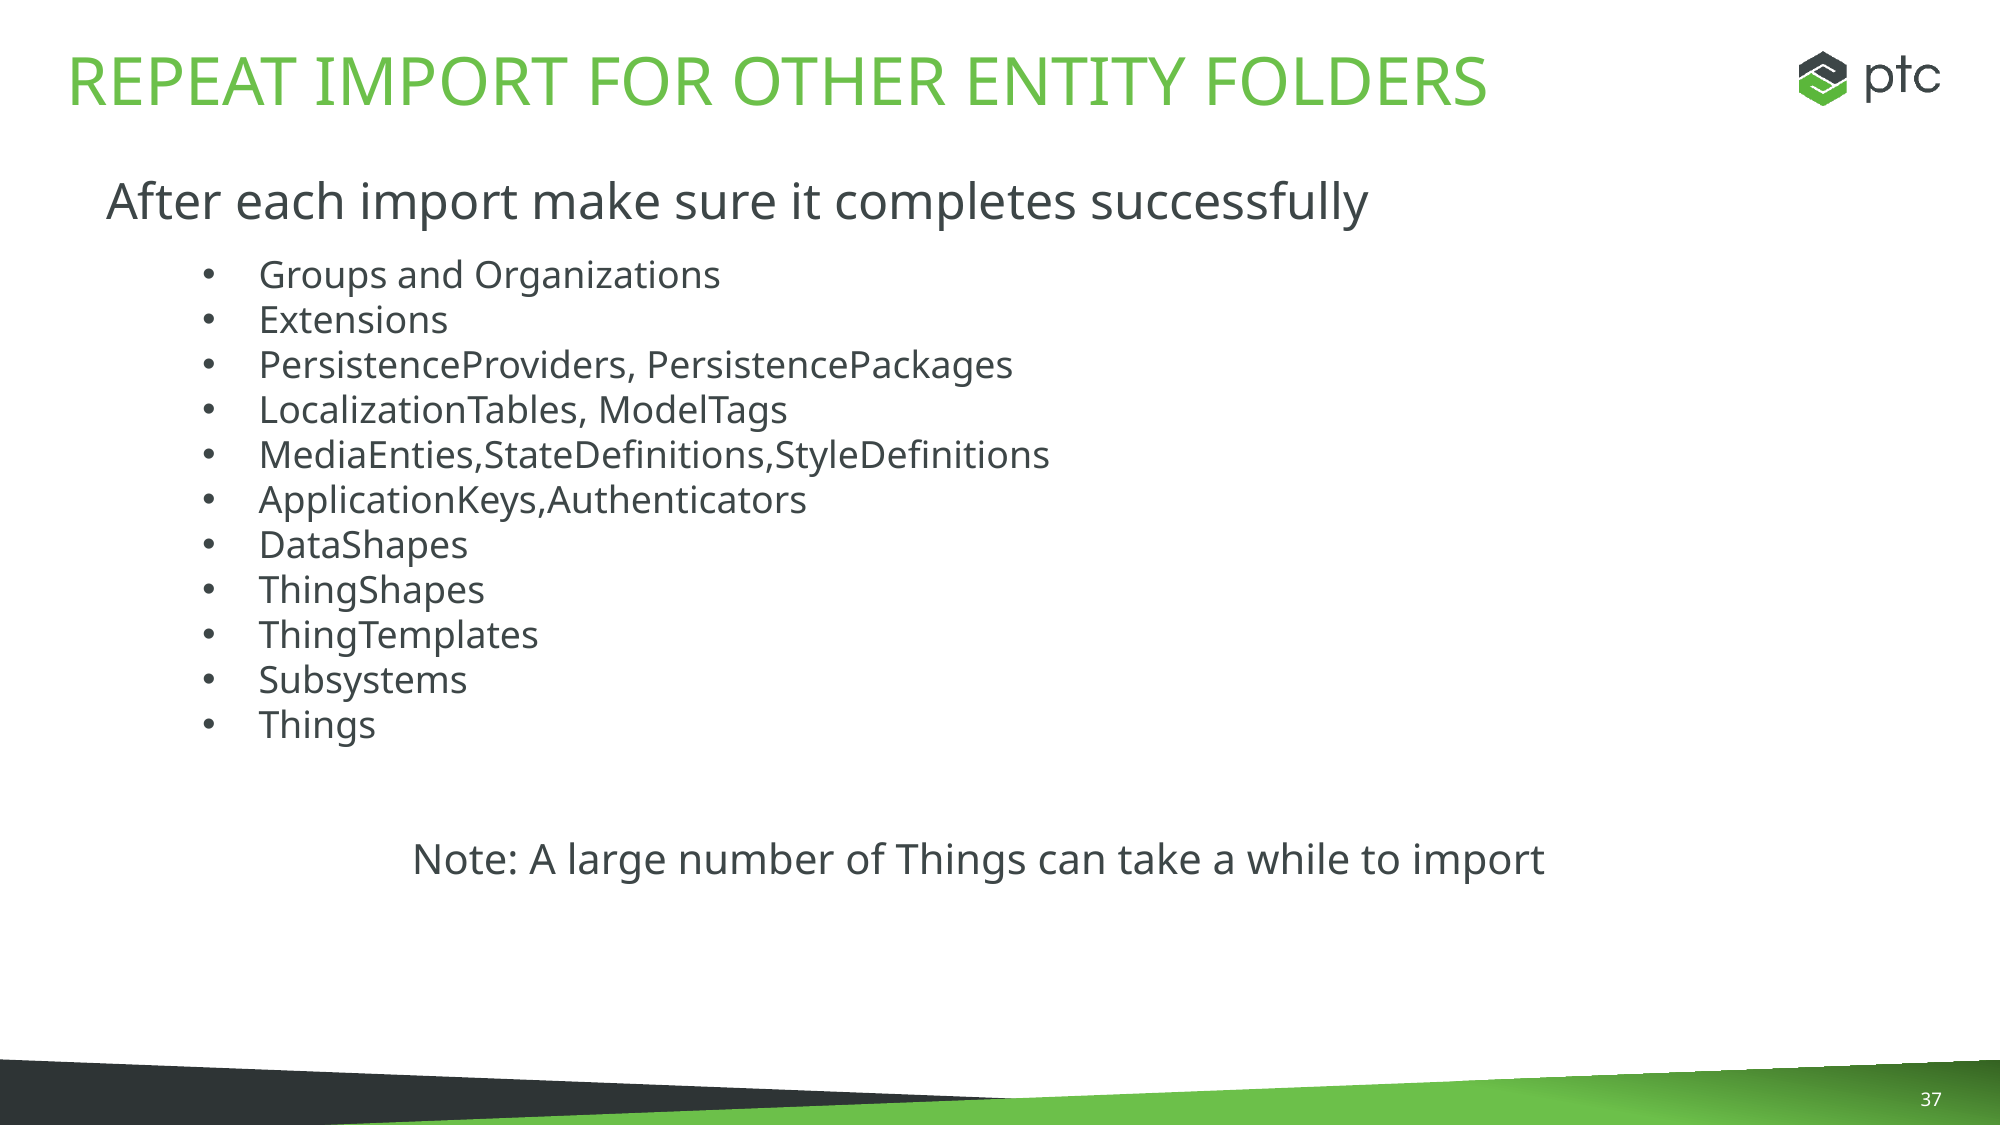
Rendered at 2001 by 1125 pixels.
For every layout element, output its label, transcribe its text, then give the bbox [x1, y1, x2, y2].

text_box After each import make sure it completes successfully [91, 162, 1385, 238]
picture [1799, 51, 1940, 106]
title REPEAT Import FOR other Entity folders [66, 57, 1750, 115]
text_box Note: A large number of Things can take a while to import [397, 825, 1561, 890]
text_box Groups and Organizations Extensions PersistenceProviders, PersistencePackages LocalizationTables, ModelTags MediaEnties,StateDefinitions,StyleDefinitions ApplicationKeys,Authenticators DataShapes ThingShapes ThingTemplates Subsystems Things [187, 243, 1137, 753]
